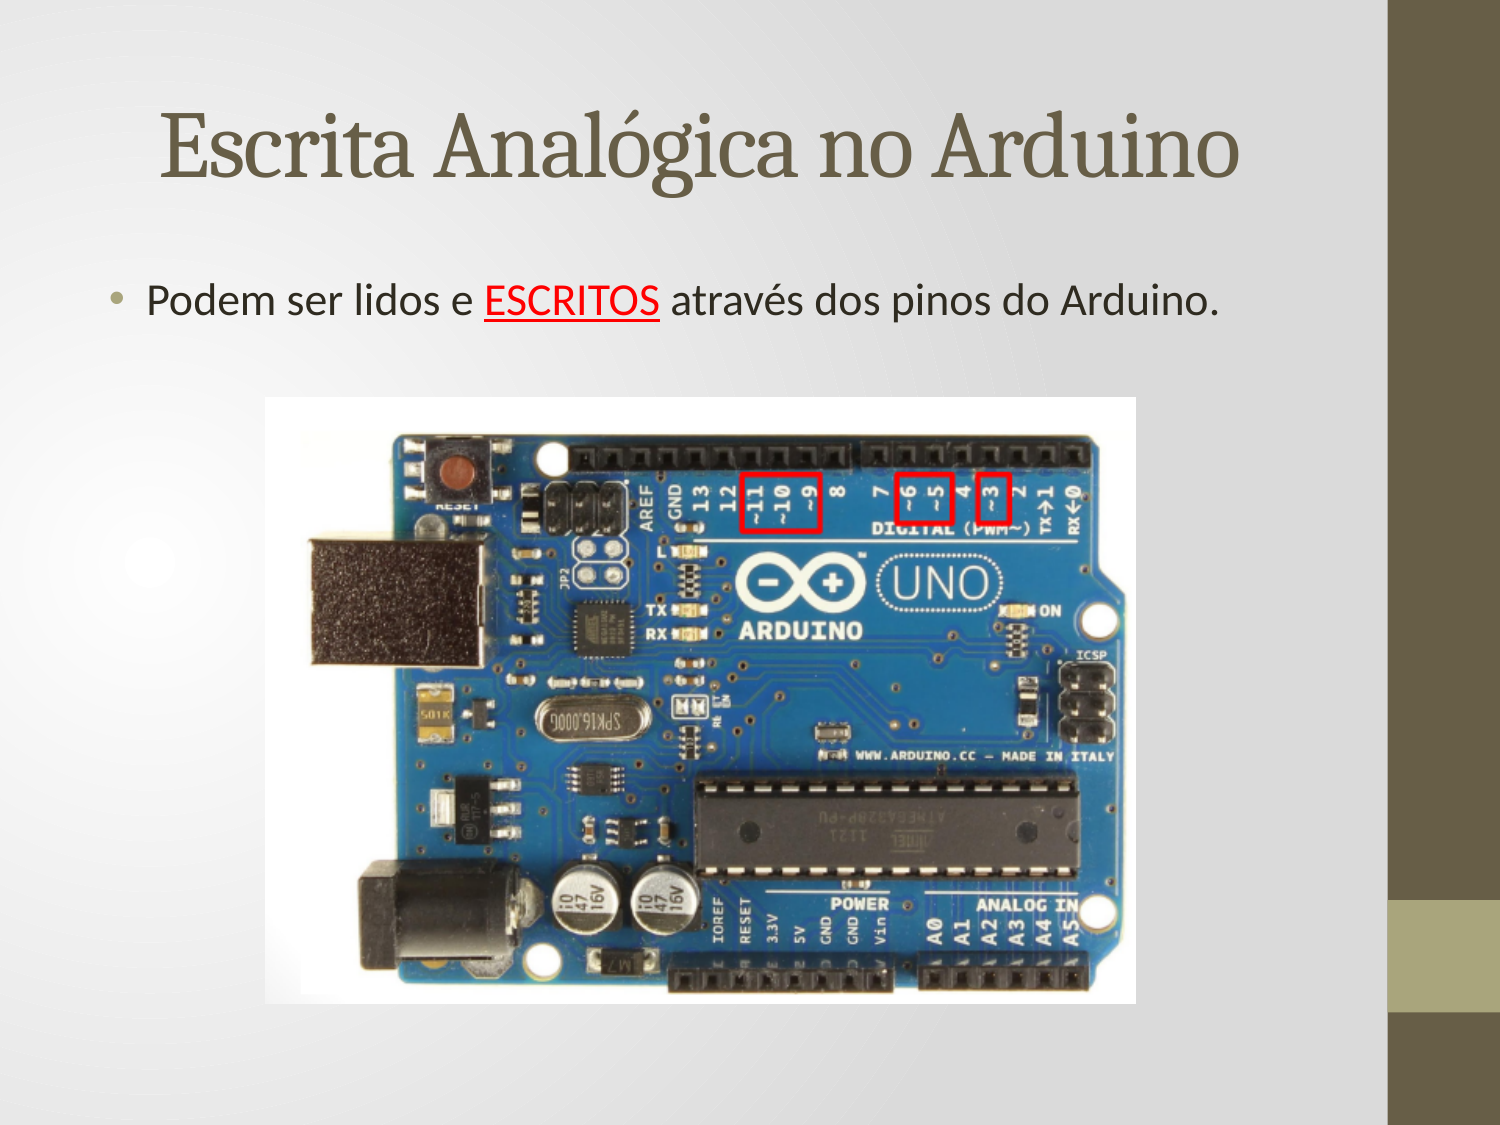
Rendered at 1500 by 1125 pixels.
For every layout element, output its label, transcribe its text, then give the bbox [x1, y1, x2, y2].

picture [265, 396, 1137, 1004]
title Escrita Analógica no Arduino [75, 45, 1325, 233]
list Podem ser lidos e ESCRITOS através dos pinos do Arduino. [75, 262, 1325, 1050]
